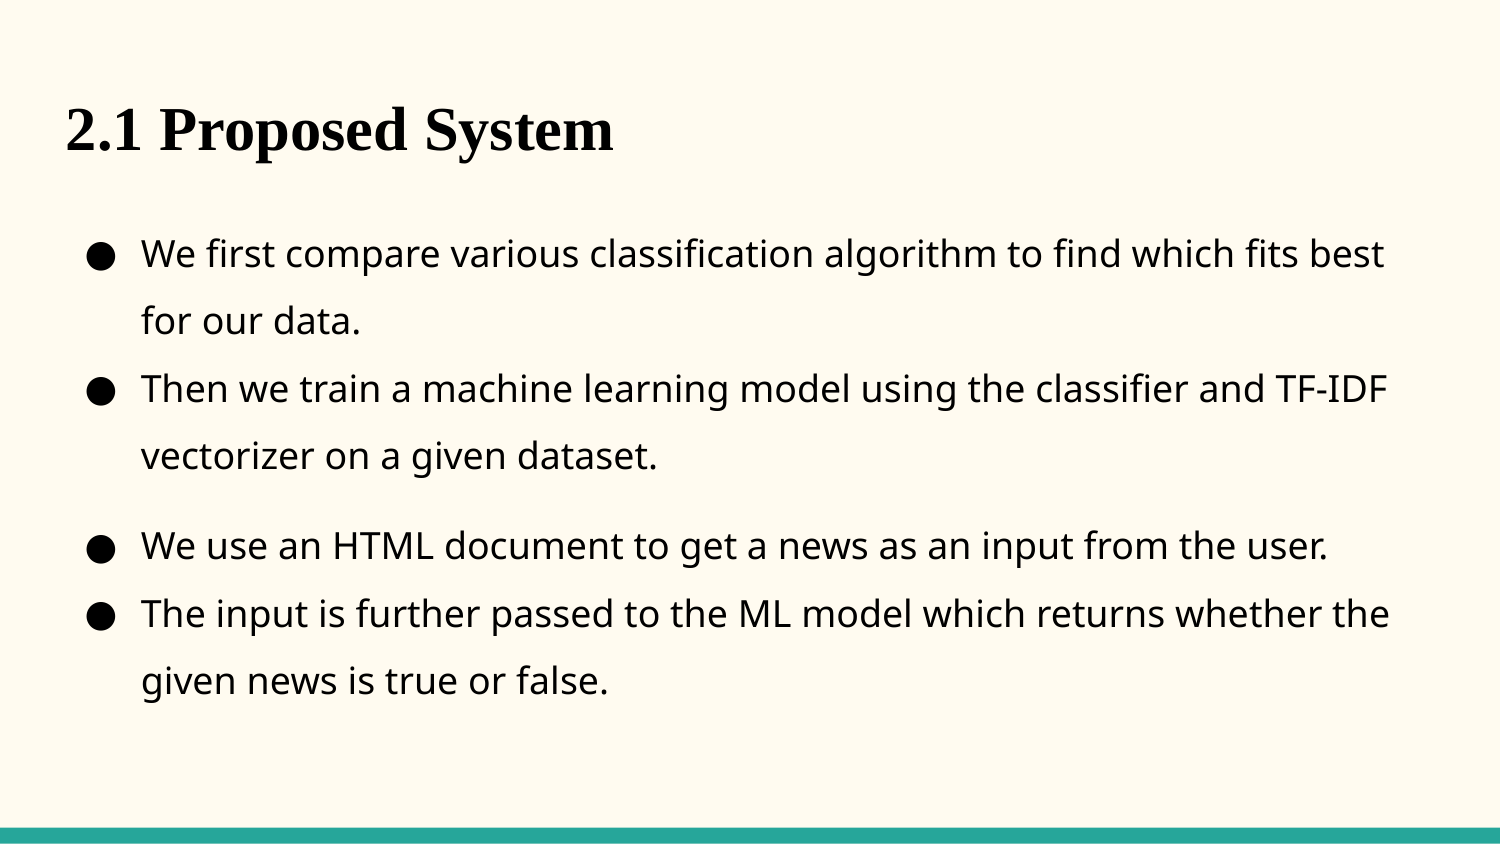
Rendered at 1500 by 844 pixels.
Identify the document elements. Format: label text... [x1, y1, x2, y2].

text_box 2.1 Proposed System [51, 72, 1449, 174]
text_box We first compare various classification algorithm to find which fits best for our data. Then we train a machine learning model using the classifier and TF-IDF vectorizer on a given dataset. We use an HTML document to get a news as an input from the user. The input is further passed to the ML model which returns whether the given news is true or false. [51, 192, 1449, 750]
